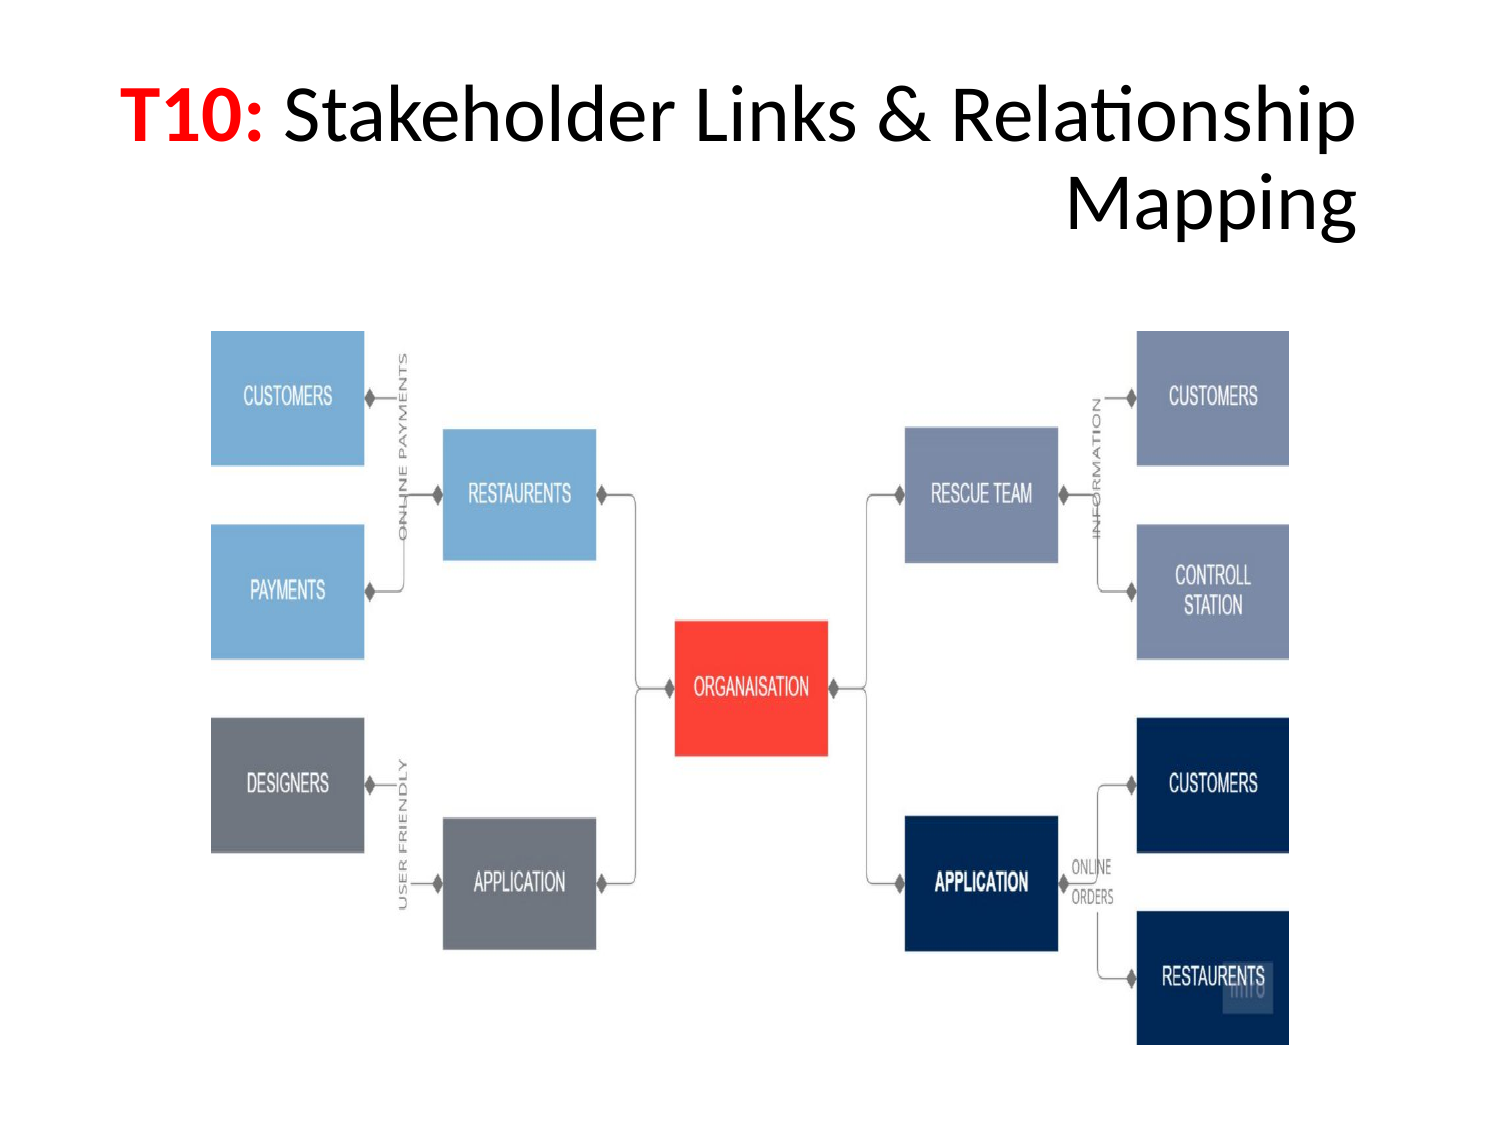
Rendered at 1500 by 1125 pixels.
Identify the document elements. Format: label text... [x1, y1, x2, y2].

title T10: Stakeholder Links & Relationship Mapping [25, 50, 1373, 268]
picture [211, 331, 1289, 1045]
